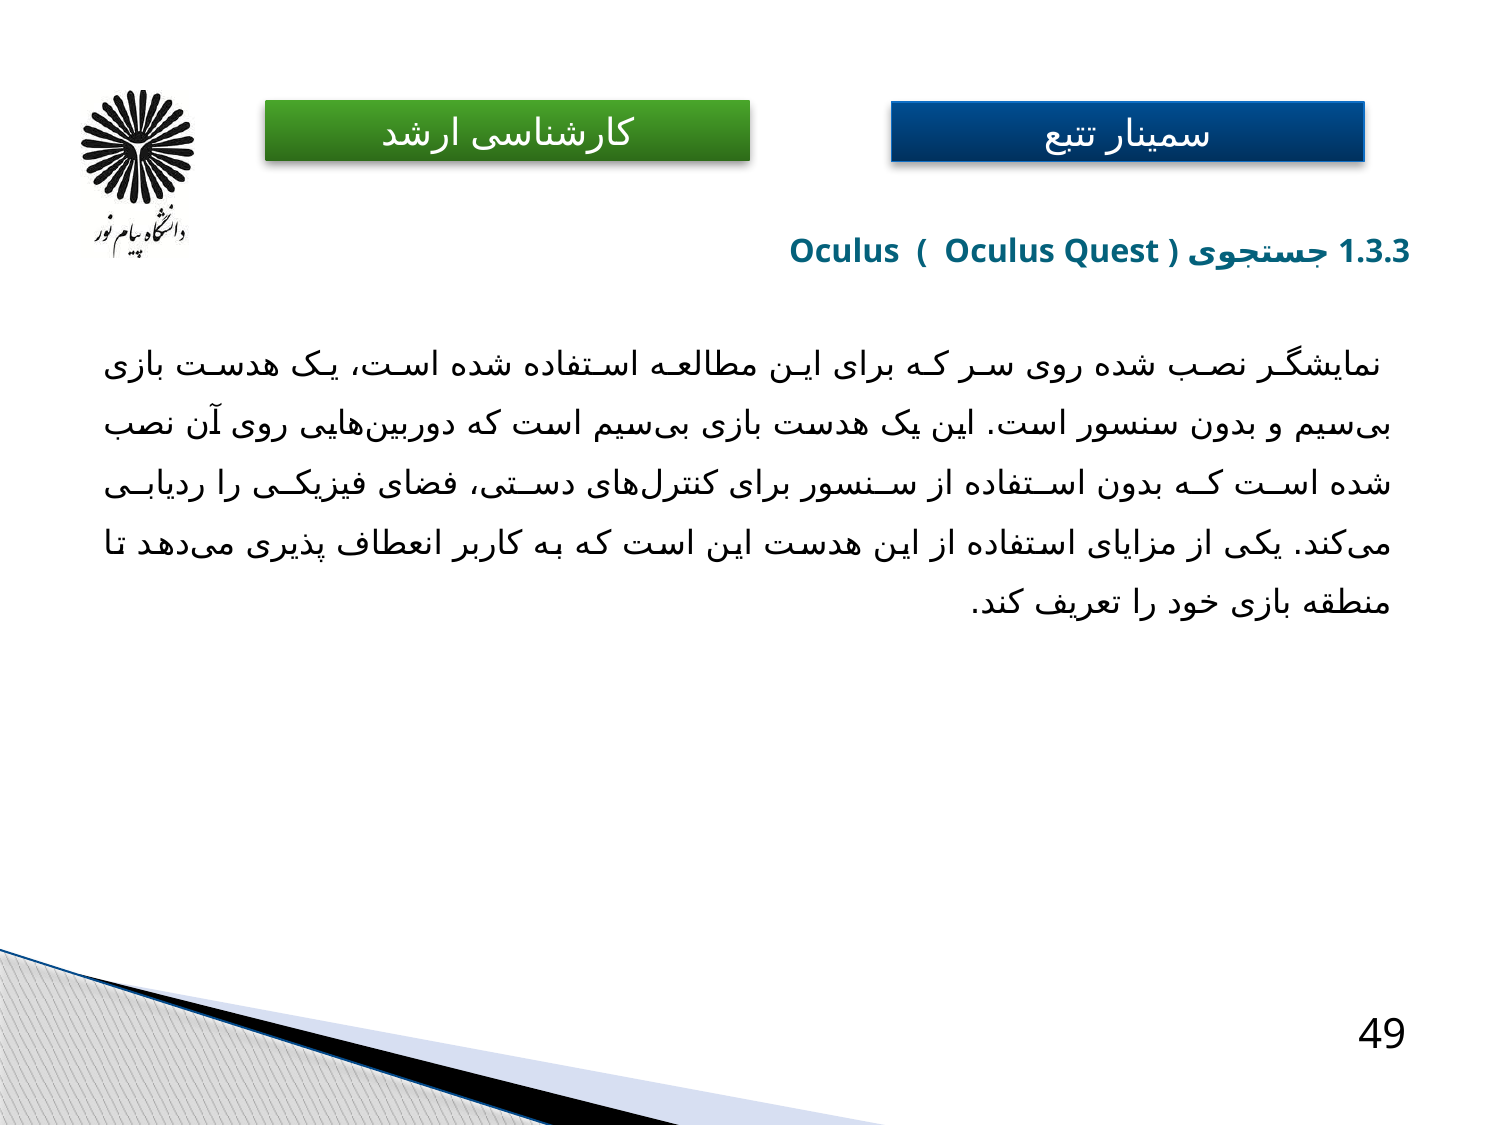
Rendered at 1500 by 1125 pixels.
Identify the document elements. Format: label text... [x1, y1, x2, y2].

list نمایشگر نصب شده روی سر که برای این مطالعه استفاده شده است، یک هدست بازی بی‌سیم و بدون سنسور است. این یک هدست بازی بی‌سیم است که دوربین‌هایی روی آن نصب شده است که بدون استفاده از سنسور برای کنترل‌های دستی، فضای فیزیکی را ردیابی می‌کند. یکی از مزایای استفاده از این هدست این است که به کاربر انعطاف پذیری می‌دهد تا منطقه بازی خود را تعریف کند. [88, 314, 1425, 976]
picture [53, 90, 222, 258]
slide_number 49 [1340, 1011, 1425, 1072]
title 1.3.3 جستجوی Oculus ( Oculus Quest ) [702, 208, 1425, 291]
